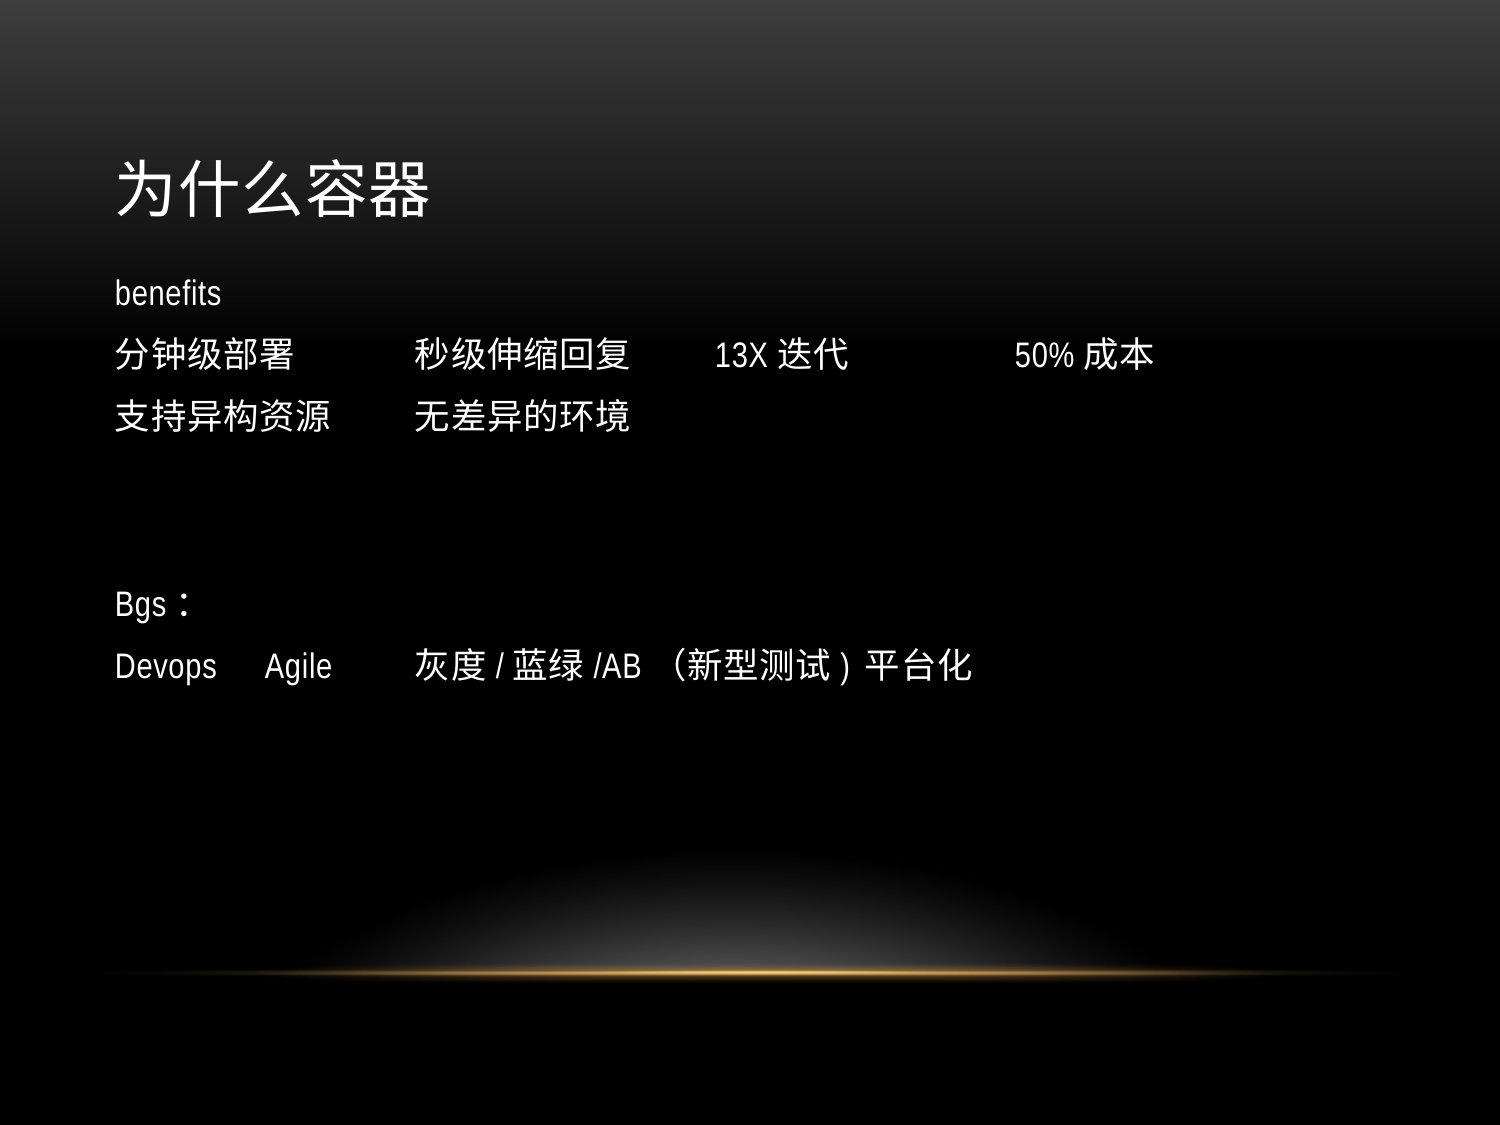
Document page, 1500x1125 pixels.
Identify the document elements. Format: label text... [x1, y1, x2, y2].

title 为什么容器 [99, 45, 1400, 233]
list benefits 分钟级部署 秒级伸缩回复 13X迭代 50%成本 支持异构资源 无差异的环境 Bgs： Devops Agile 灰度/蓝绿/AB（新型测试) 平台化 [99, 262, 1400, 938]
picture [0, 0, 1500, 1125]
